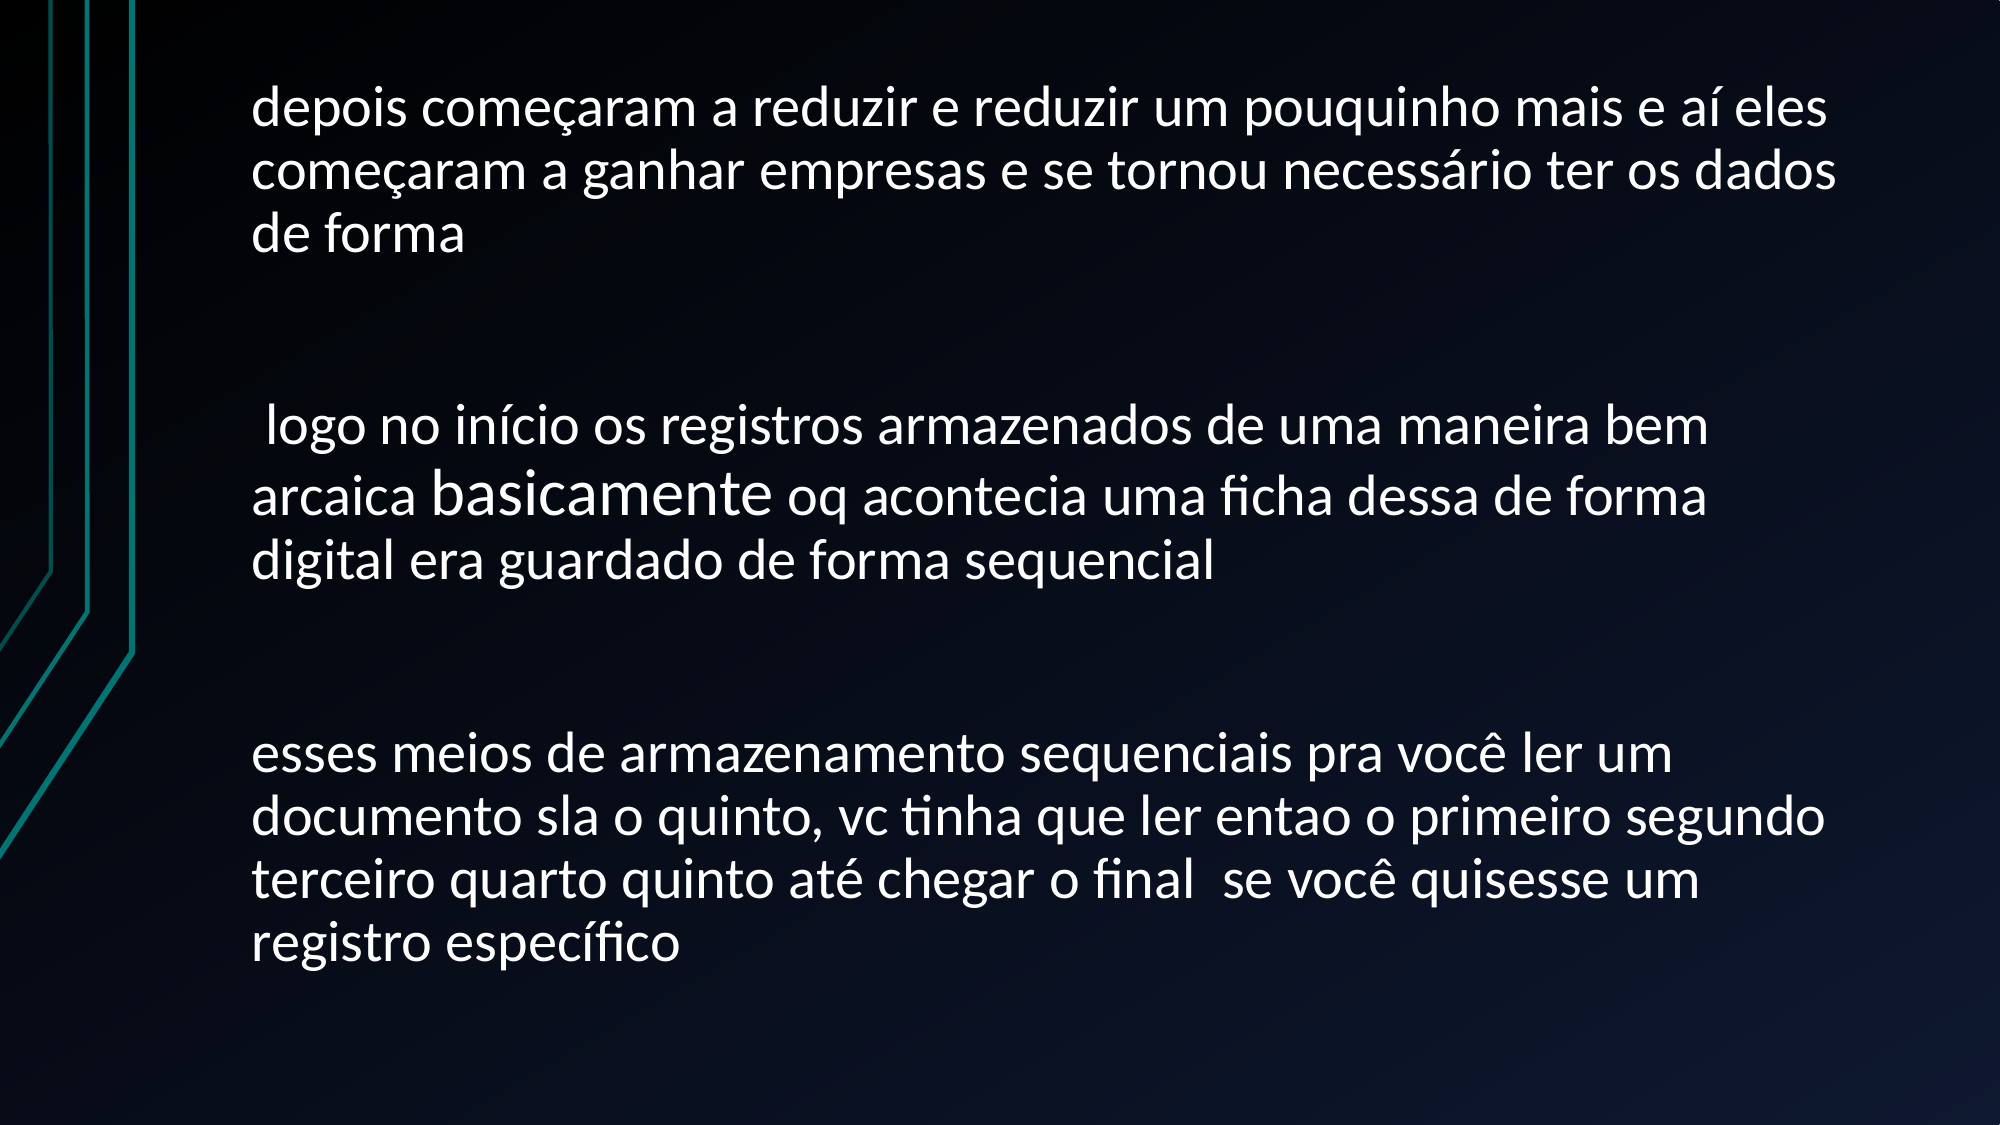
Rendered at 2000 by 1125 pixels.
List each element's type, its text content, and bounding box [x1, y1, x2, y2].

list depois começaram a reduzir e reduzir um pouquinho mais e aí eles começaram a ganhar empresas e se tornou necessário ter os dados de forma logo no início os registros armazenados de uma maneira bem arcaica basicamente oq acontecia uma ficha dessa de forma digital era guardado de forma sequencial esses meios de armazenamento sequenciais pra você ler um documento sla o quinto, vc tinha que ler entao o primeiro segundo terceiro quarto quinto até chegar o final se você quisesse um registro específico [231, 66, 1870, 823]
